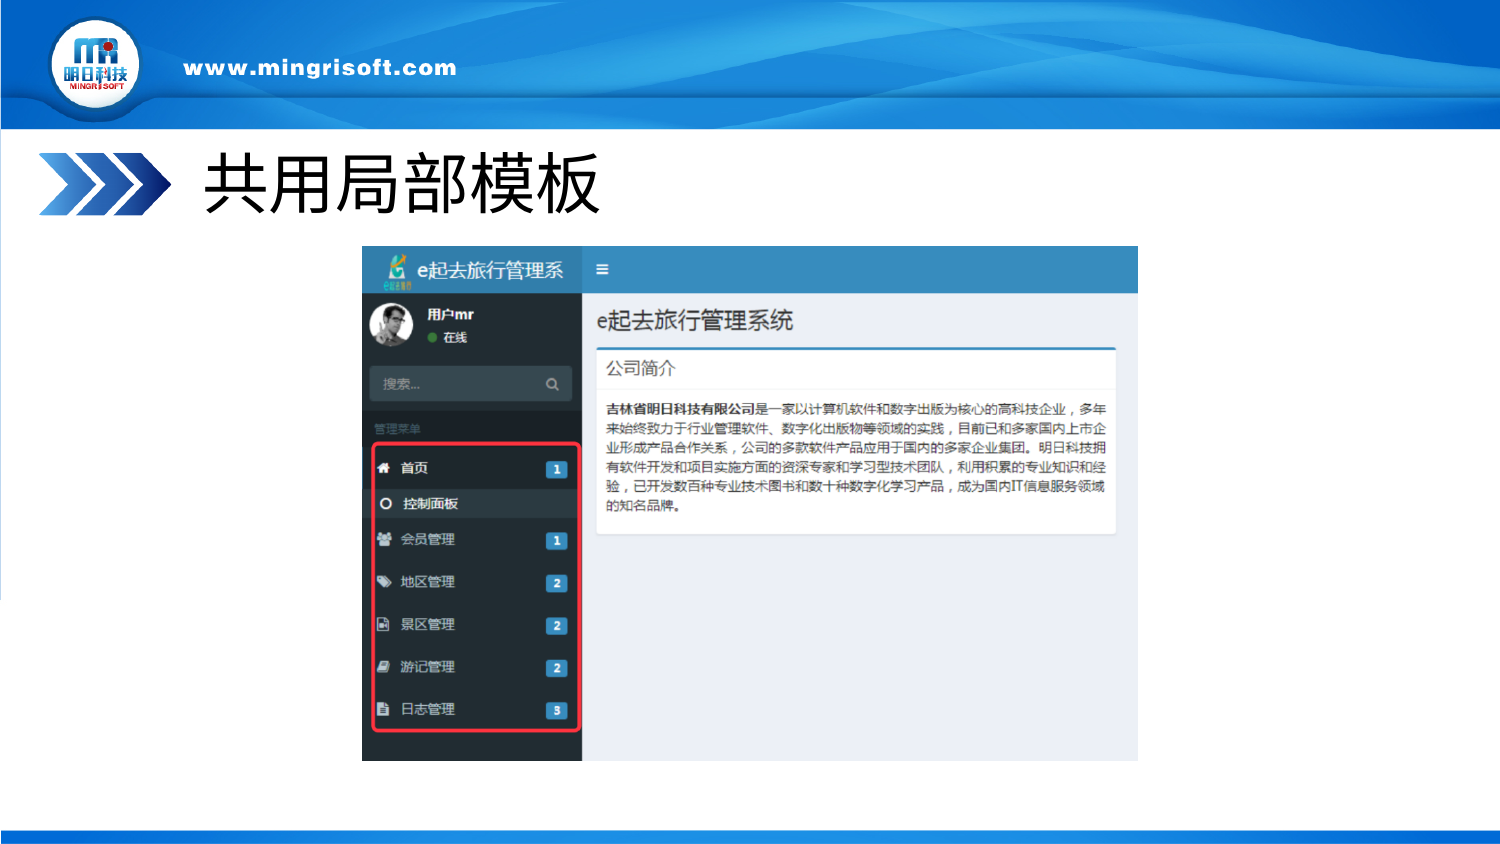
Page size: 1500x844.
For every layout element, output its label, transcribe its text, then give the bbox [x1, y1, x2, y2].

picture [0, 0, 1500, 844]
text_box 共用局部模板 [187, 134, 663, 235]
